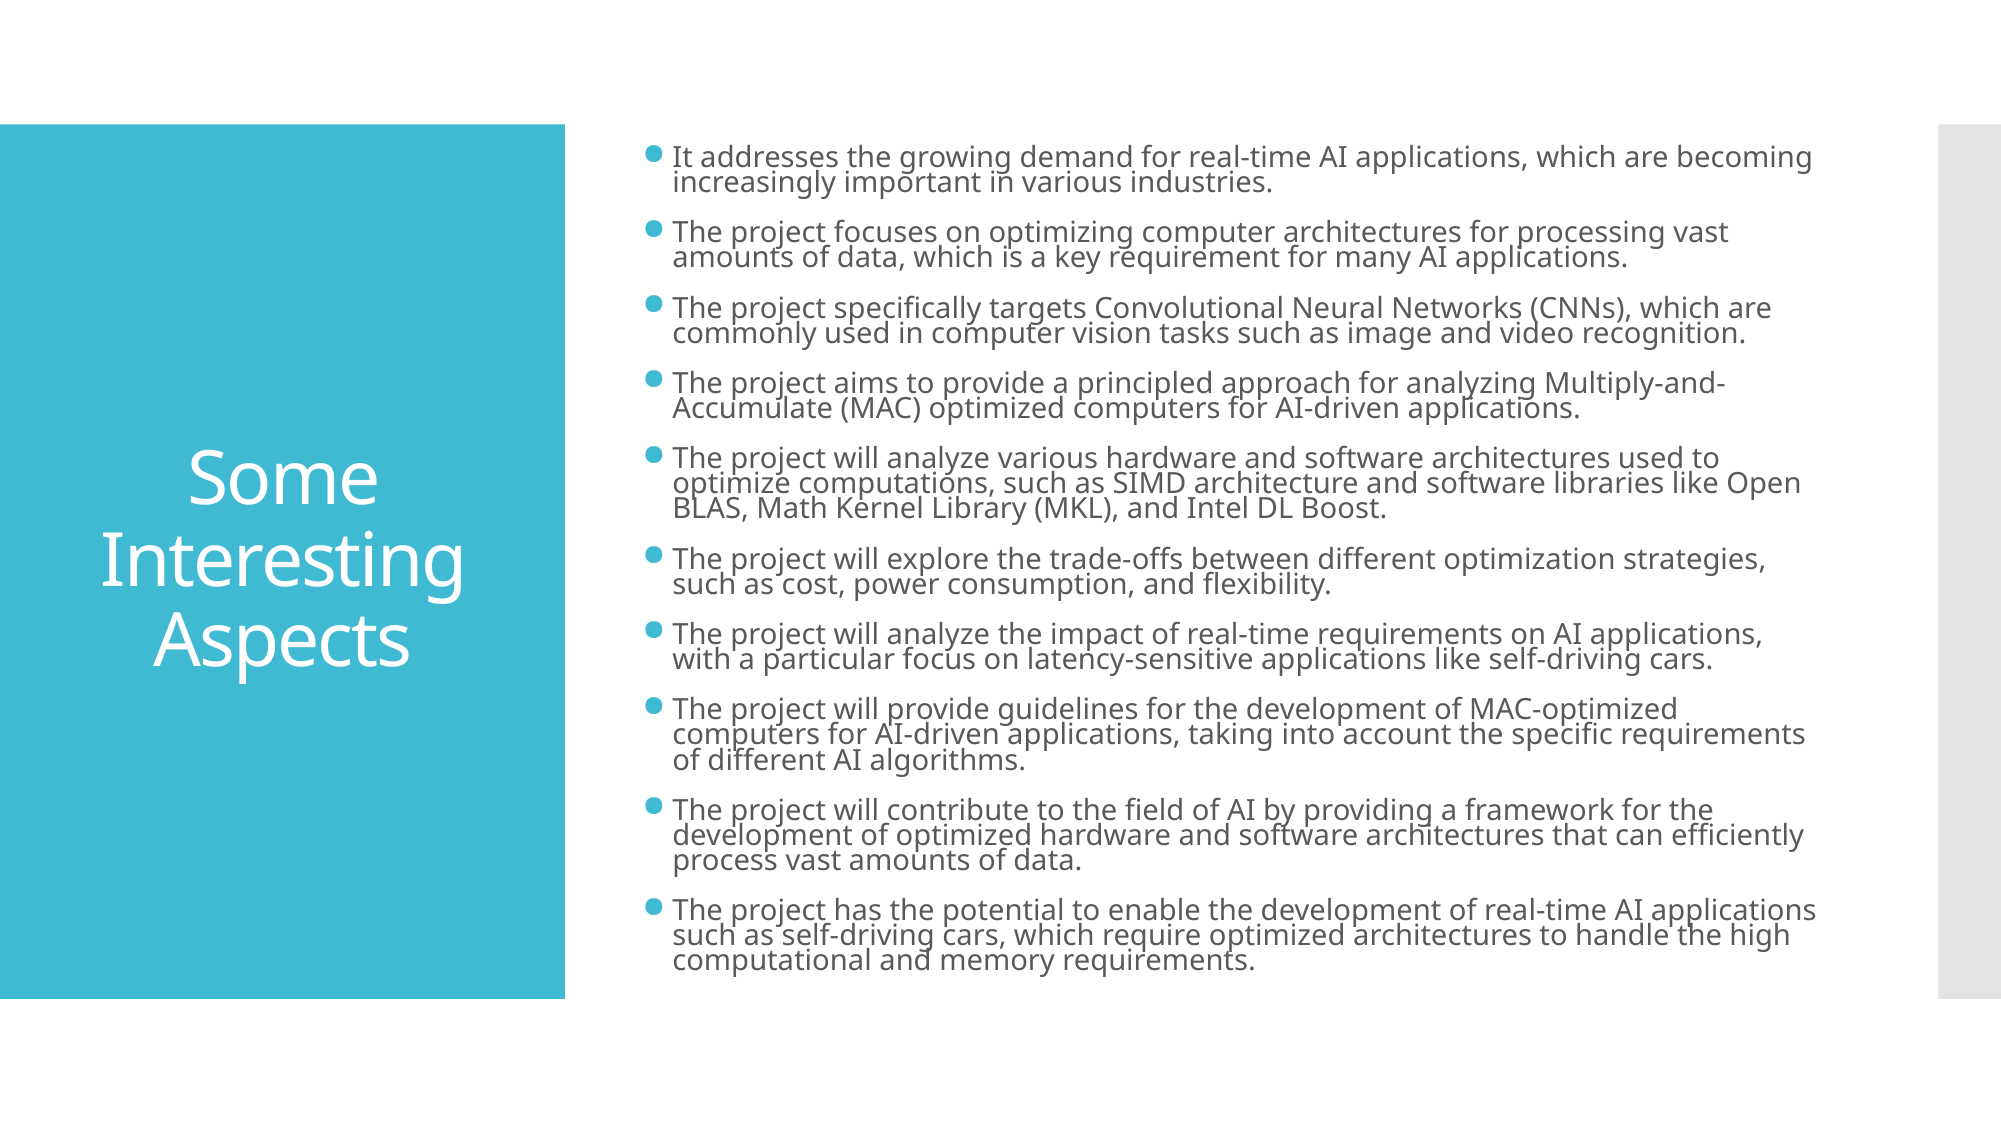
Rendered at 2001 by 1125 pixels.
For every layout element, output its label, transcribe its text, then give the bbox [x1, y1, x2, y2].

title Some Interesting Aspects [40, 183, 526, 940]
list It addresses the growing demand for real-time AI applications, which are becoming increasingly important in various industries. The project focuses on optimizing computer architectures for processing vast amounts of data, which is a key requirement for many AI applications. The project specifically targets Convolutional Neural Networks (CNNs), which are commonly used in computer vision tasks such as image and video recognition. The project aims to provide a principled approach for analyzing Multiply-and-Accumulate (MAC) optimized computers for AI-driven applications. The project will analyze various hardware and software architectures used to optimize computations, such as SIMD architecture and software libraries like Open BLAS, Math Kernel Library (MKL), and Intel DL Boost. The project will explore the trade-offs between different optimization strategies, such as cost, power consumption, and flexibility. The project will analyze the impact of real-time requirements on AI applications, with a particular focus on latency-sensitive applications like self-driving cars. The project will provide guidelines for the development of MAC-optimized computers for AI-driven applications, taking into account the specific requirements of different AI algorithms. The project will contribute to the field of AI by providing a framework for the development of optimized hardware and software architectures that can efficiently process vast amounts of data. The project has the potential to enable the development of real-time AI applications such as self-driving cars, which require optimized architectures to handle the high computational and memory requirements. [634, 141, 1836, 983]
